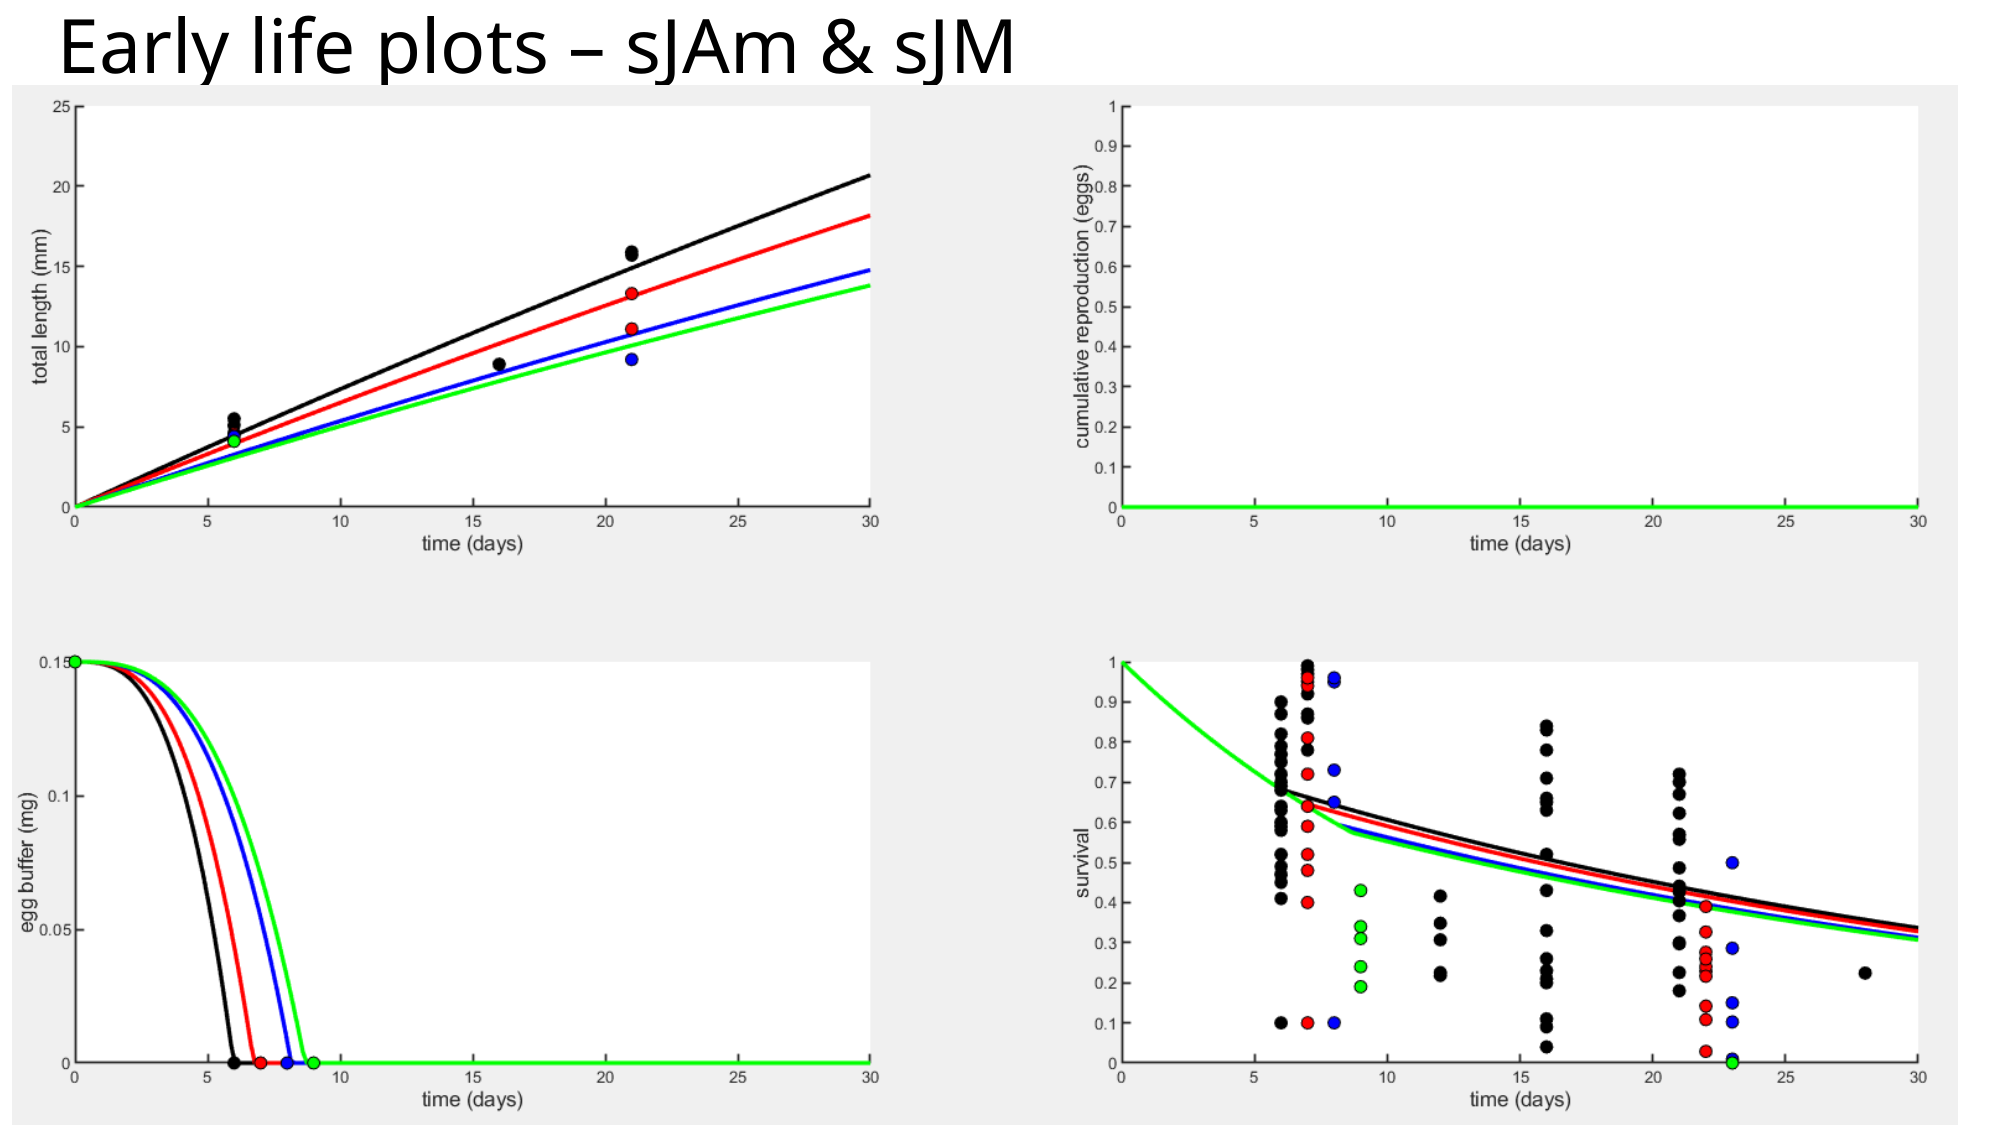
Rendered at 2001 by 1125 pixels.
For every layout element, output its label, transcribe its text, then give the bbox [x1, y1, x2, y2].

title Early life plots – sJAm & sJM [42, 0, 1768, 85]
picture [12, 85, 1958, 1125]
